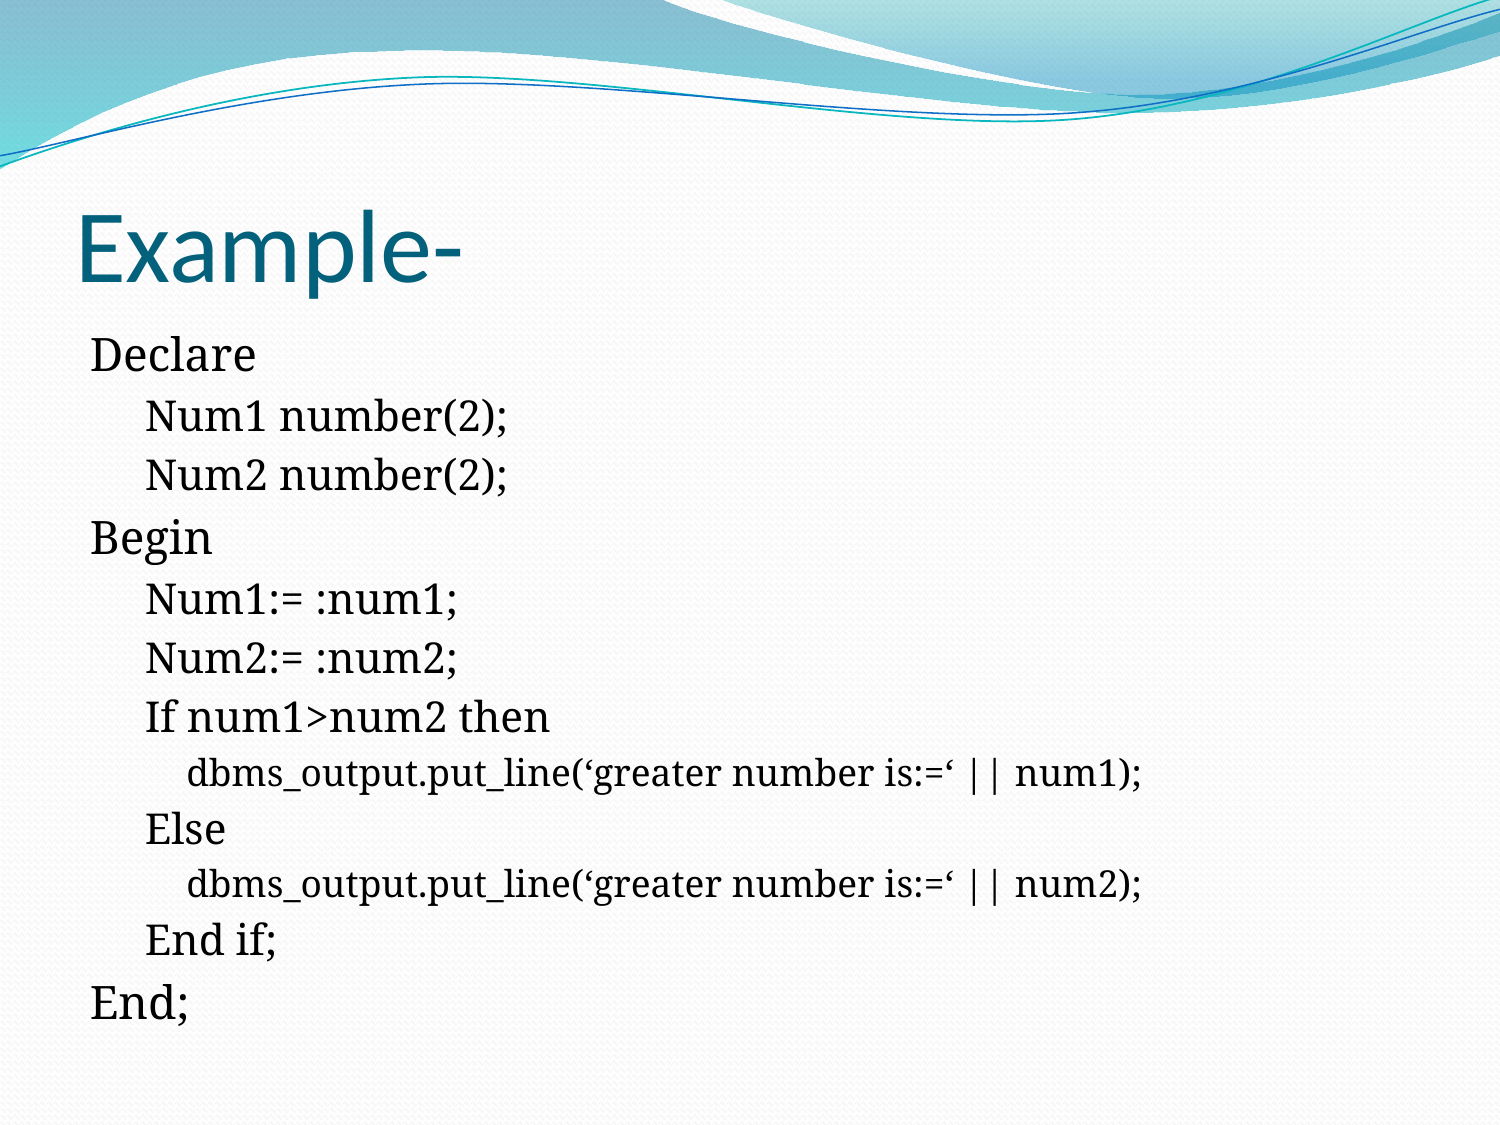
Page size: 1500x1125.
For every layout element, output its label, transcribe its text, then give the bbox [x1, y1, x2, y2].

title Example- [75, 115, 1425, 303]
list Declare Num1 number(2); Num2 number(2); Begin Num1:= :num1; Num2:= :num2; If num1>num2 then dbms_output.put_line(‘greater number is:=‘ || num1); Else dbms_output.put_line(‘greater number is:=‘ || num2); End if; End; [75, 317, 1425, 1038]
